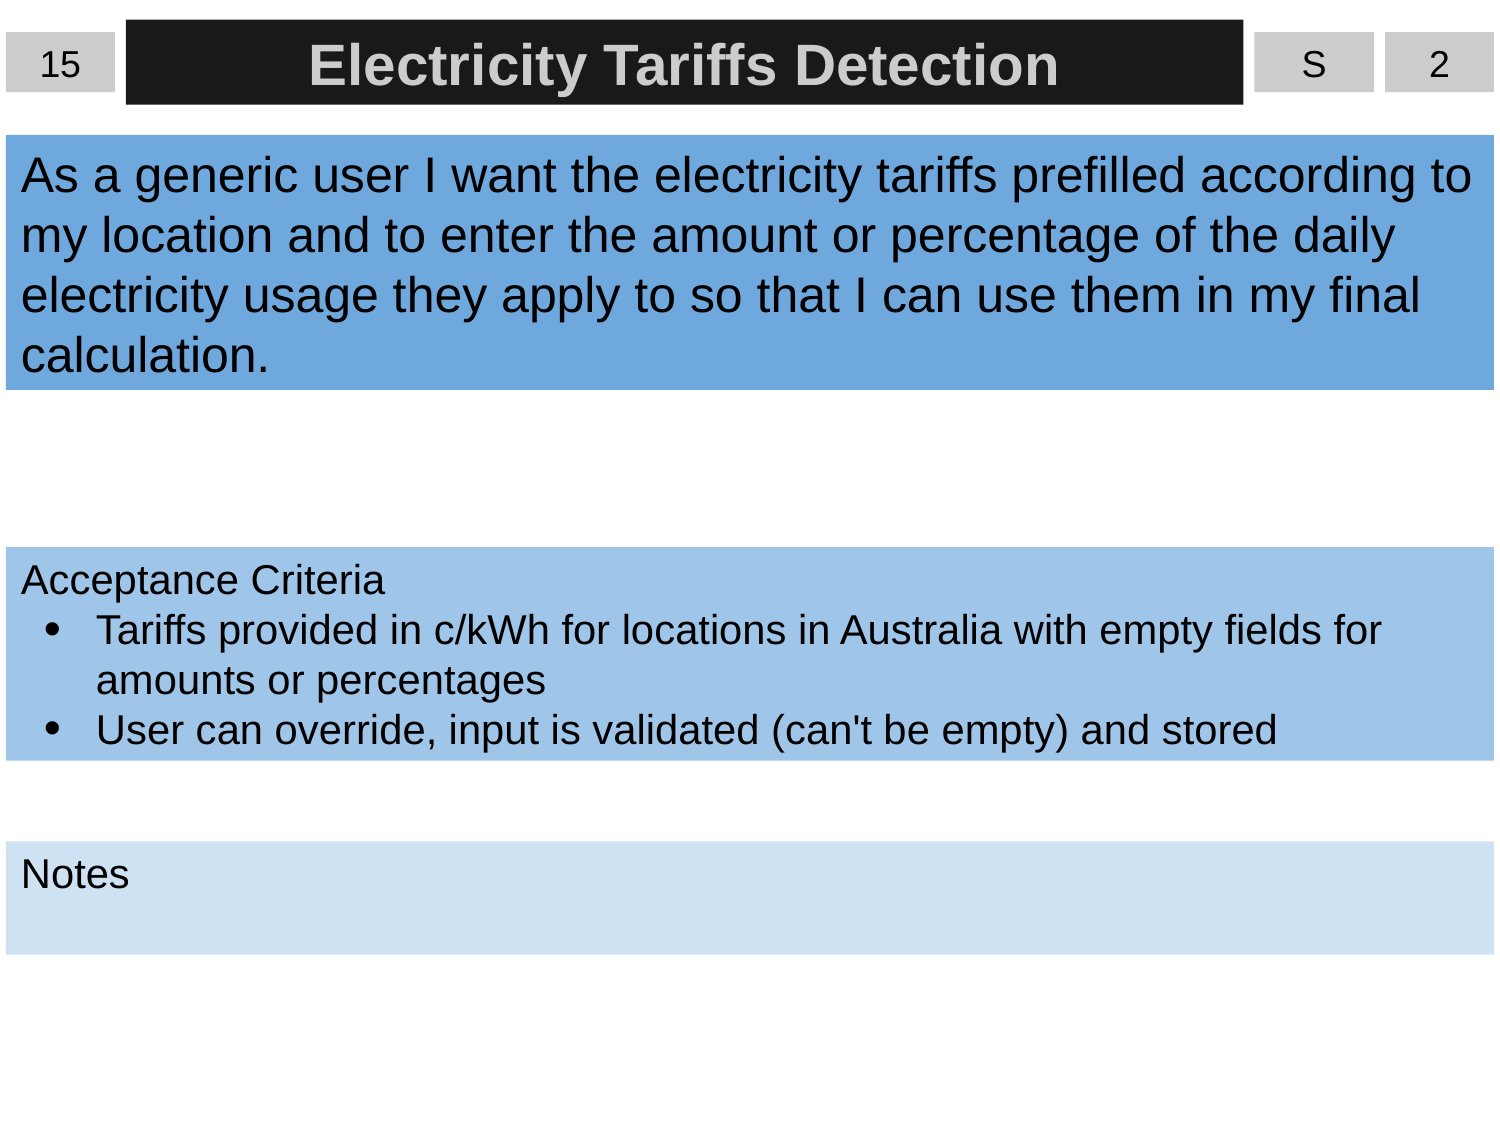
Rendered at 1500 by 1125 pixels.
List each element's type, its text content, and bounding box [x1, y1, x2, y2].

text_box As a generic user I want the electricity tariffs prefilled according to my location and to enter the amount or percentage of the daily electricity usage they apply to so that I can use them in my final calculation. [5, 134, 1494, 390]
text_box Acceptance Criteria Tariffs provided in c/kWh for locations in Australia with empty fields for amounts or percentages User can override, input is validated (can't be empty) and stored [5, 547, 1494, 761]
text_box Electricity Tariffs Detection [125, 19, 1244, 105]
text_box Notes [5, 841, 1494, 955]
text_box S [1254, 32, 1375, 93]
text_box 2 [1385, 32, 1494, 93]
text_box 15 [5, 32, 115, 93]
